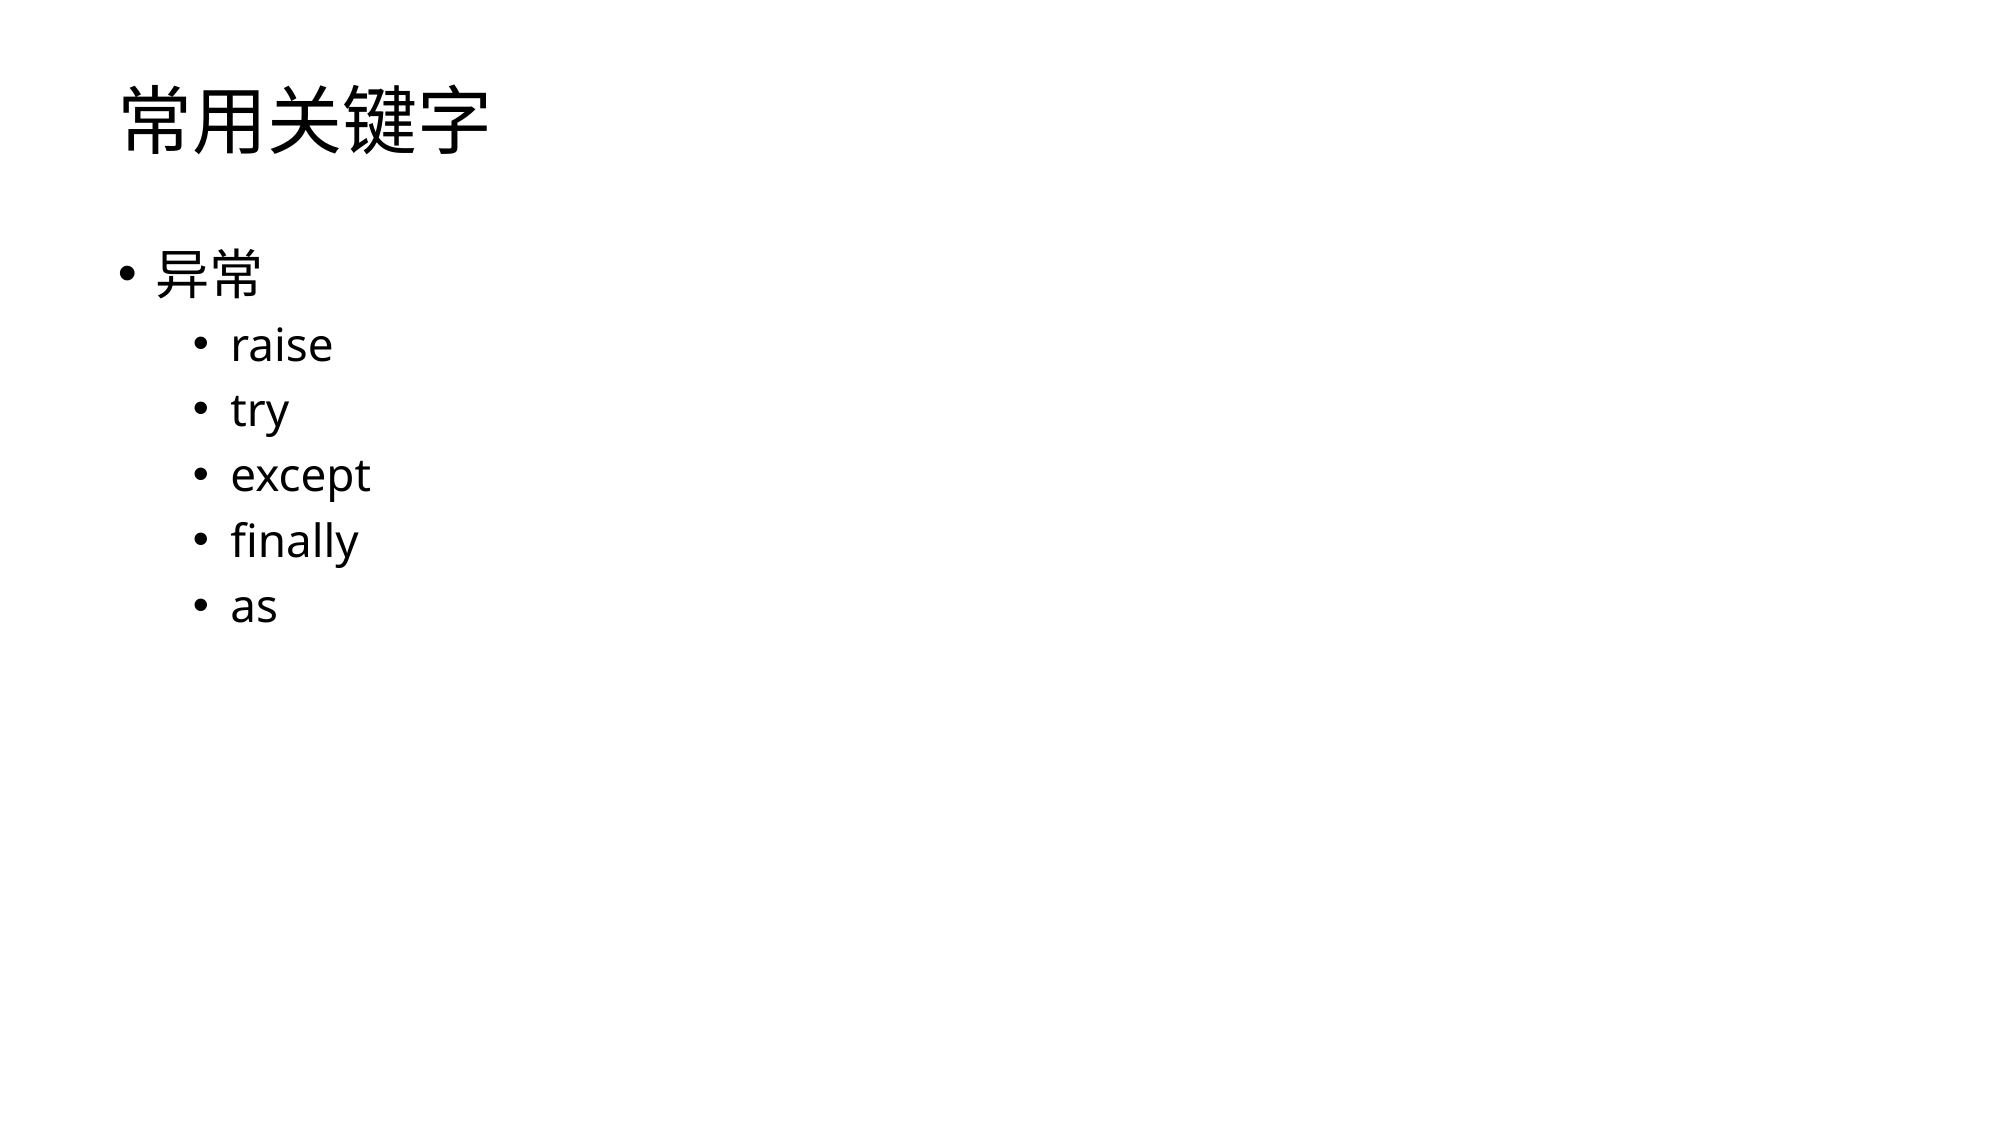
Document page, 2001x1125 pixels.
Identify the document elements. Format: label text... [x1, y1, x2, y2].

title 常用关键字 [102, 40, 1897, 209]
list 异常 raise try except finally as [102, 232, 1897, 1083]
